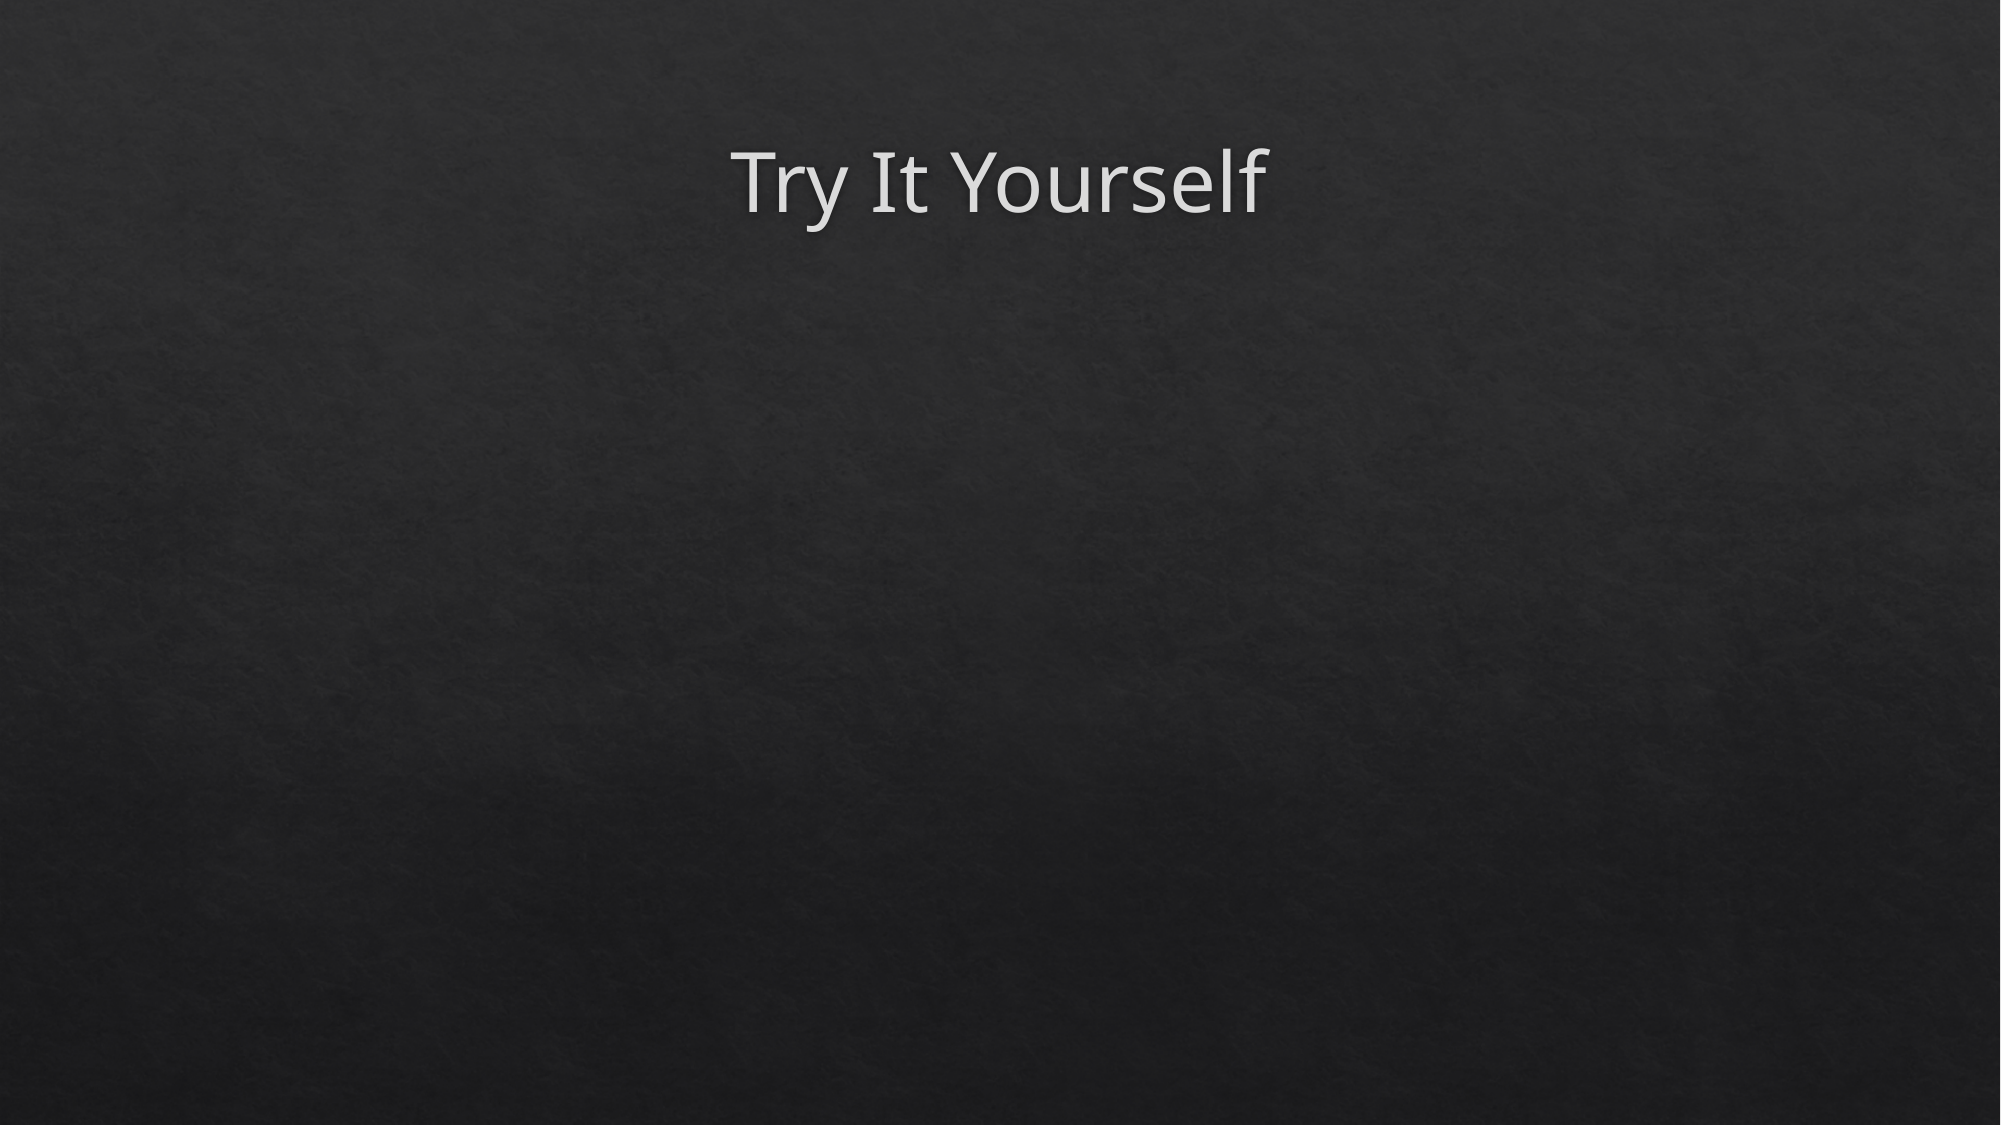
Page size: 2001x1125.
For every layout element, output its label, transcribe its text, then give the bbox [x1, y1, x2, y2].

title Try It Yourself [149, 99, 1849, 260]
